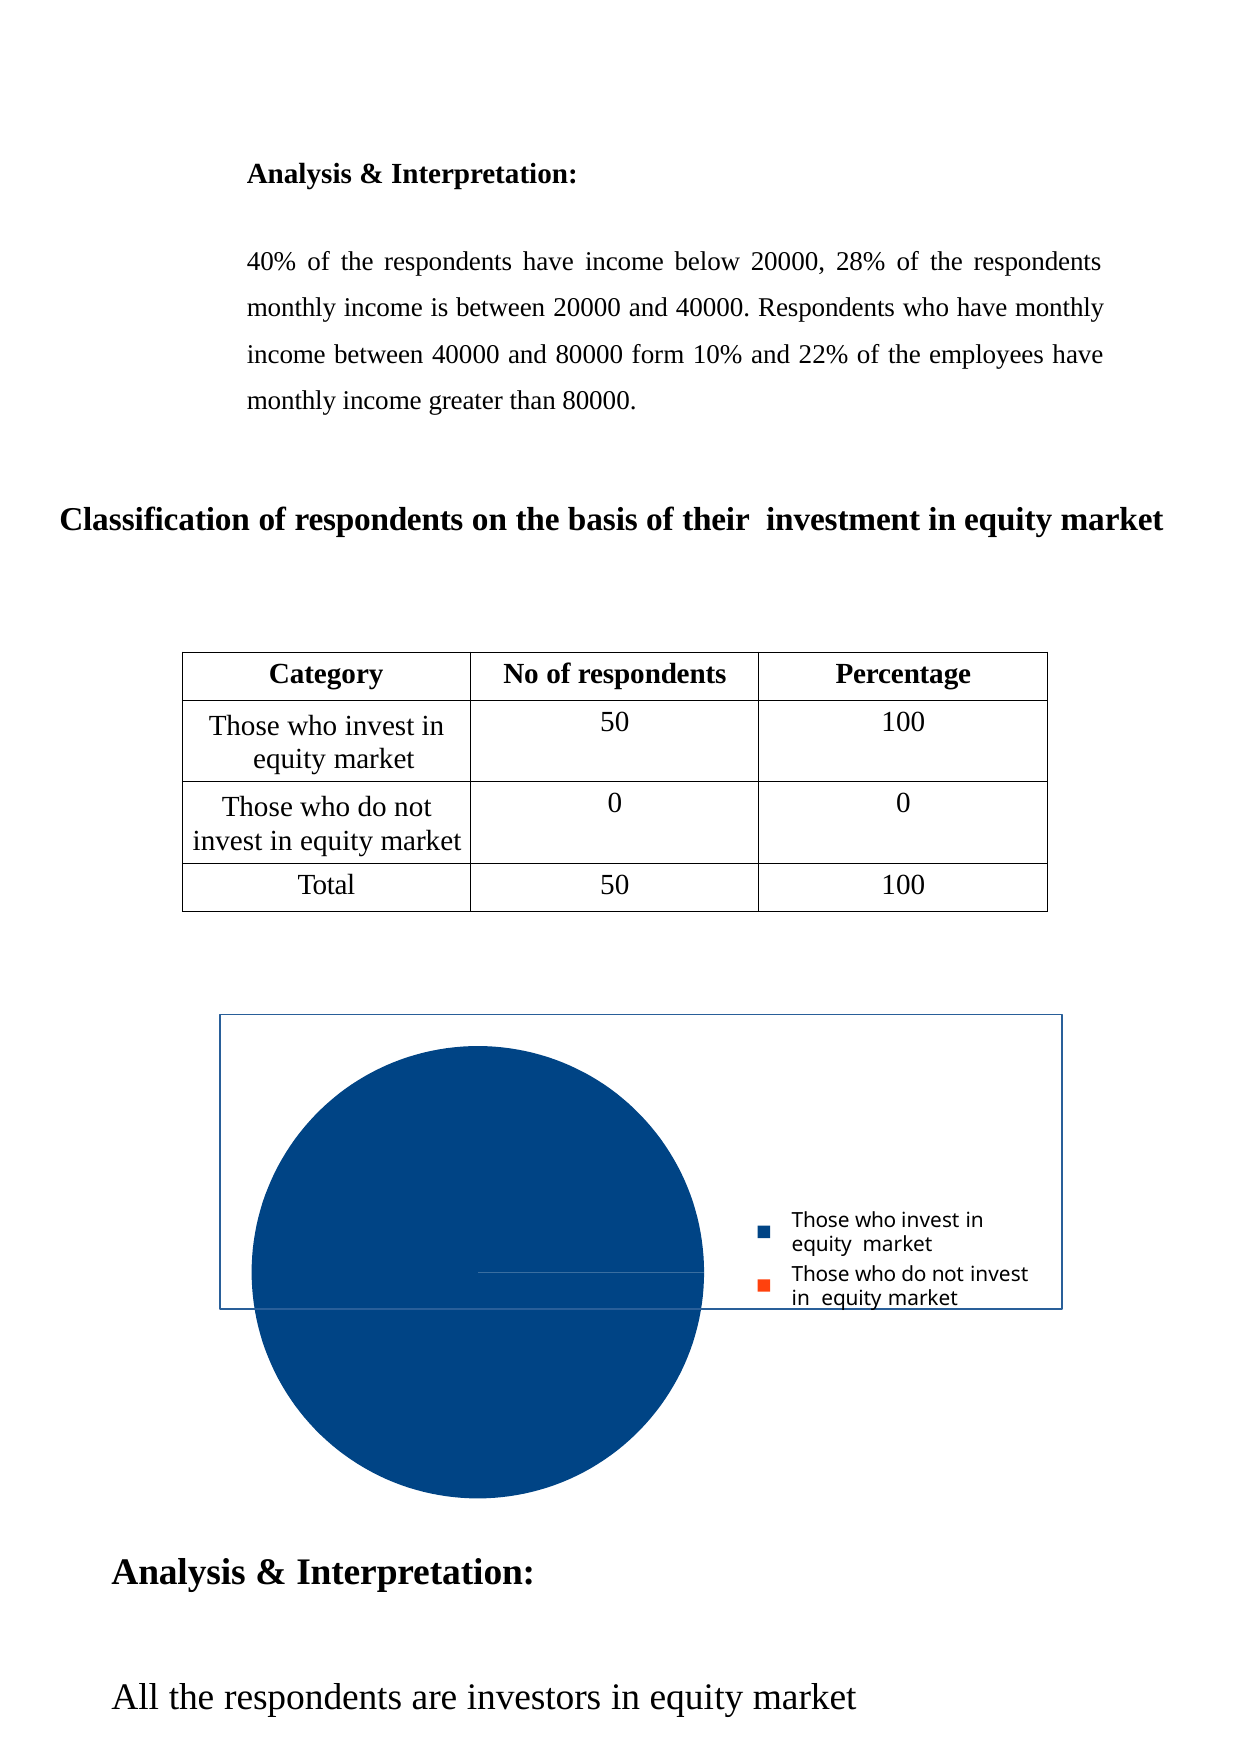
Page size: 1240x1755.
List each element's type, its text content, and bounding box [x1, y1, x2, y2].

table_cell Those who do not invest in equity market [183, 782, 470, 863]
text_box Classification of respondents on the basis of their investment in equity market [57, 402, 1208, 537]
text_box [254, 1310, 701, 1499]
table_header Category [183, 653, 470, 700]
text_box Analysis & Interpretation: All the respondents are investors in equity market [94, 1539, 1070, 1725]
table_cell 50 [471, 701, 758, 781]
text_box Analysis & Interpretation: 40% of the respondents have income below 20000, 28% of the respondents monthly income is between 20000 and 40000. Respondents who have monthly income between 40000 and 80000 form 10% and 22% of the employees have monthly income greater than 80000. [244, 152, 1113, 402]
table_cell 0 [471, 782, 758, 863]
table_cell 0 [759, 782, 1047, 863]
table_header Percentage [759, 653, 1047, 700]
table_cell Total [183, 864, 470, 911]
table_header No of respondents [471, 653, 758, 700]
table_cell 100 [759, 701, 1047, 781]
table_cell Those who invest in equity market [183, 701, 470, 781]
table_cell 50 [471, 864, 758, 911]
table_cell 100 [759, 864, 1047, 911]
text_box Those who invest in equity market Those who do not invest in equity market [219, 1014, 1062, 1310]
